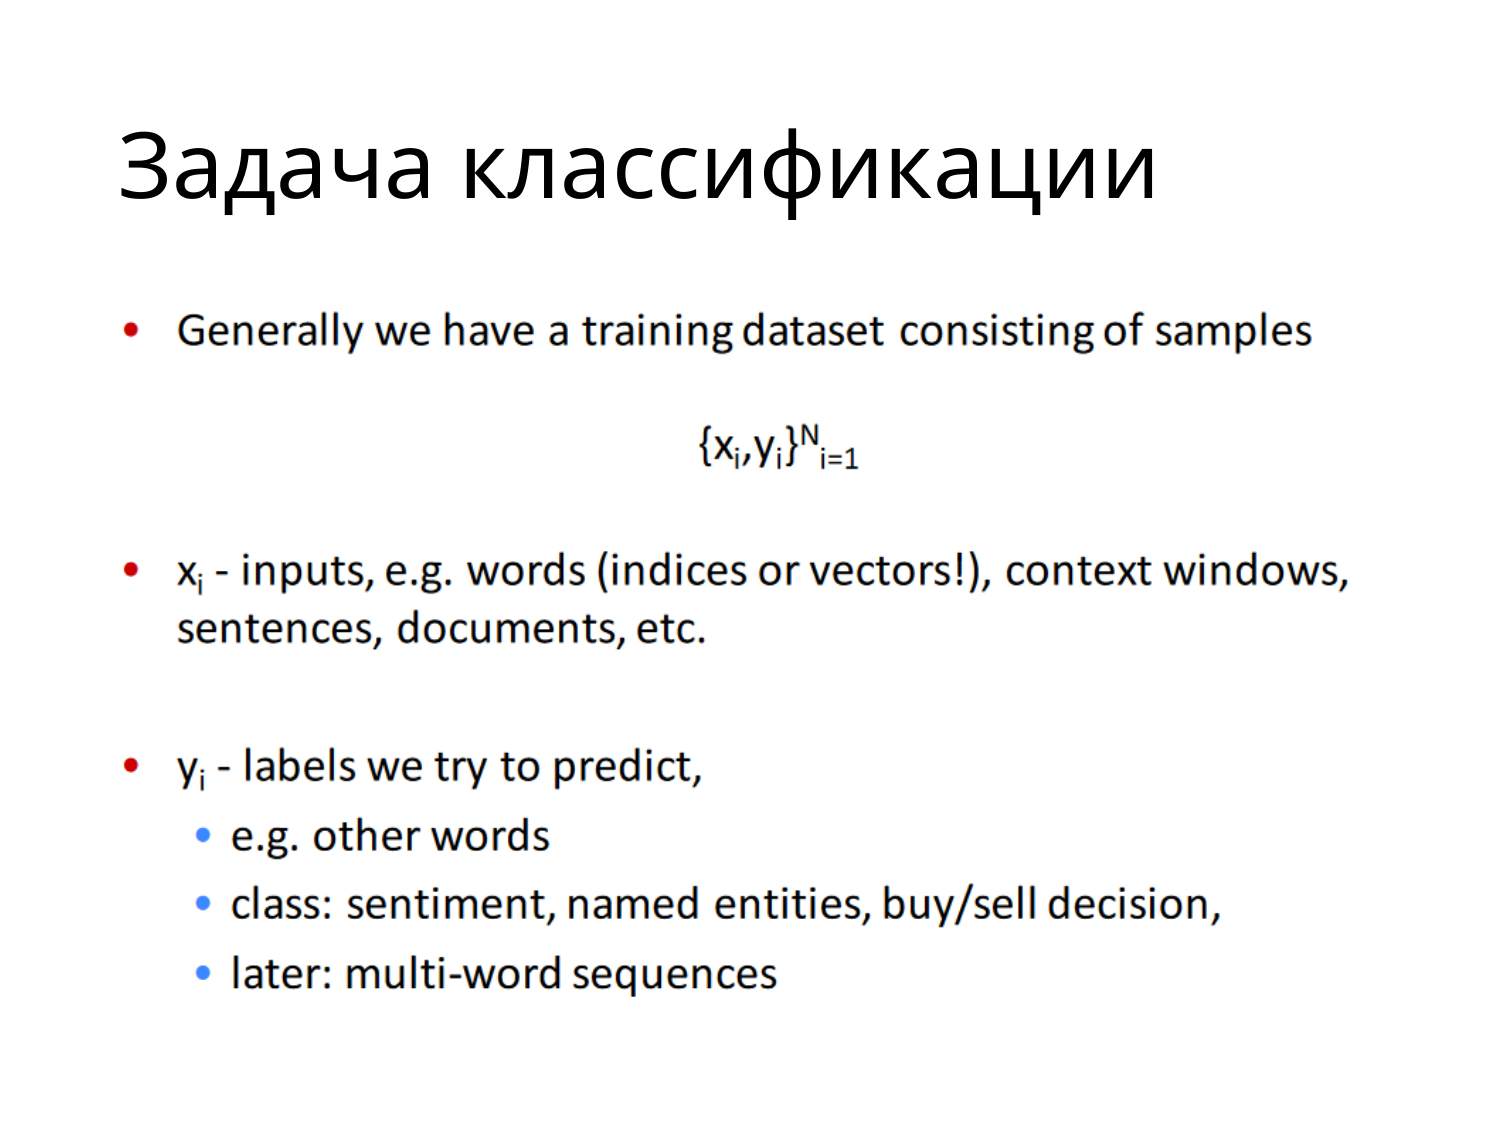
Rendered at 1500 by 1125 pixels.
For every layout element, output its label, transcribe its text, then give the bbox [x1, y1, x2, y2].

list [113, 299, 1387, 1014]
title Задача классификации [103, 59, 1397, 278]
